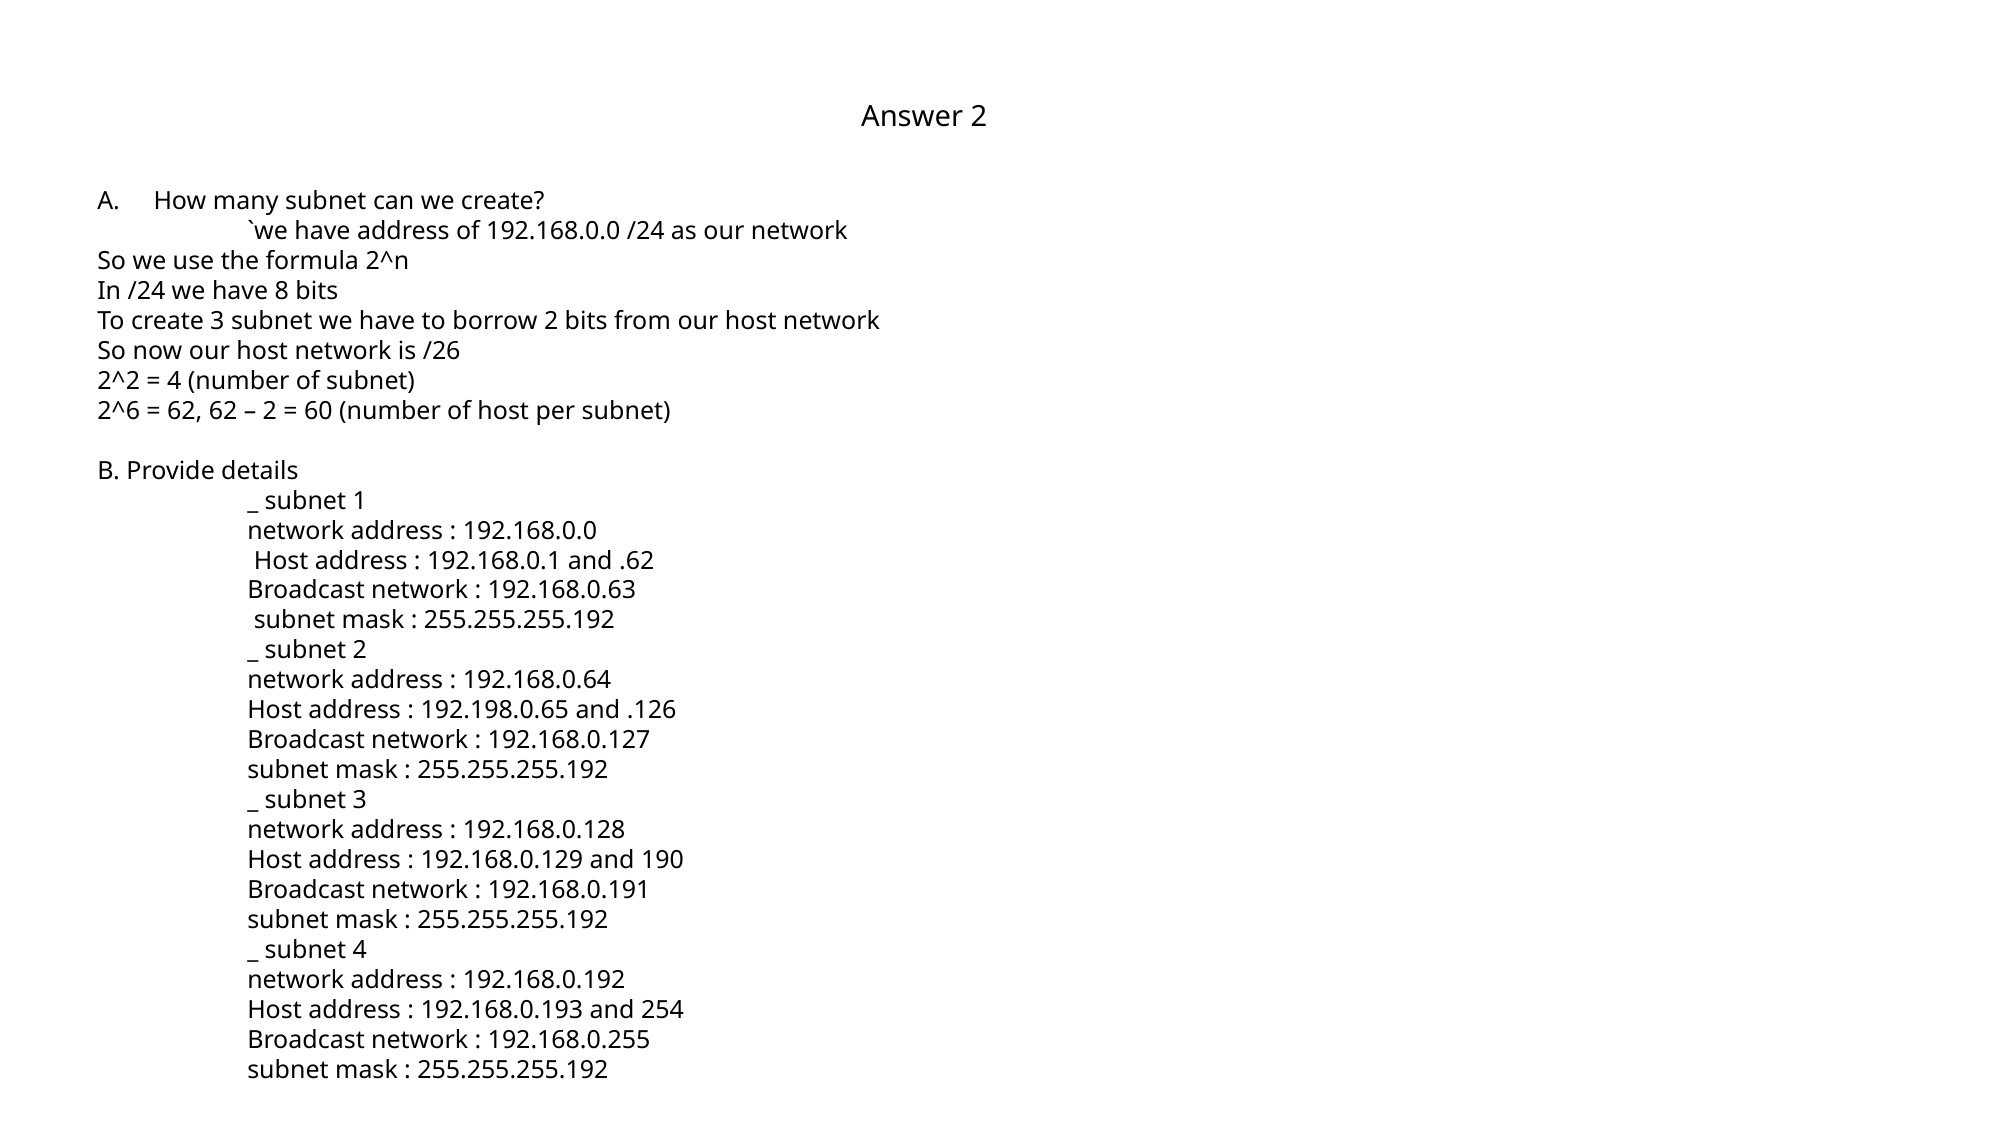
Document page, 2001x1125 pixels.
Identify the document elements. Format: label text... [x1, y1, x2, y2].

text_box How many subnet can we create? `we have address of 192.168.0.0 /24 as our network So we use the formula 2^n In /24 we have 8 bits To create 3 subnet we have to borrow 2 bits from our host network So now our host network is /26 2^2 = 4 (number of subnet) 2^6 = 62, 62 – 2 = 60 (number of host per subnet) B. Provide details _ subnet 1 network address : 192.168.0.0 Host address : 192.168.0.1 and .62 Broadcast network : 192.168.0.63 subnet mask : 255.255.255.192 _ subnet 2 network address : 192.168.0.64 Host address : 192.198.0.65 and .126 Broadcast network : 192.168.0.127 subnet mask : 255.255.255.192 _ subnet 3 network address : 192.168.0.128 Host address : 192.168.0.129 and 190 Broadcast network : 192.168.0.191 subnet mask : 255.255.255.192 _ subnet 4 network address : 192.168.0.192 Host address : 192.168.0.193 and 254 Broadcast network : 192.168.0.255 subnet mask : 255.255.255.192 [82, 177, 1920, 1125]
title Answer 2 [785, 77, 1064, 177]
